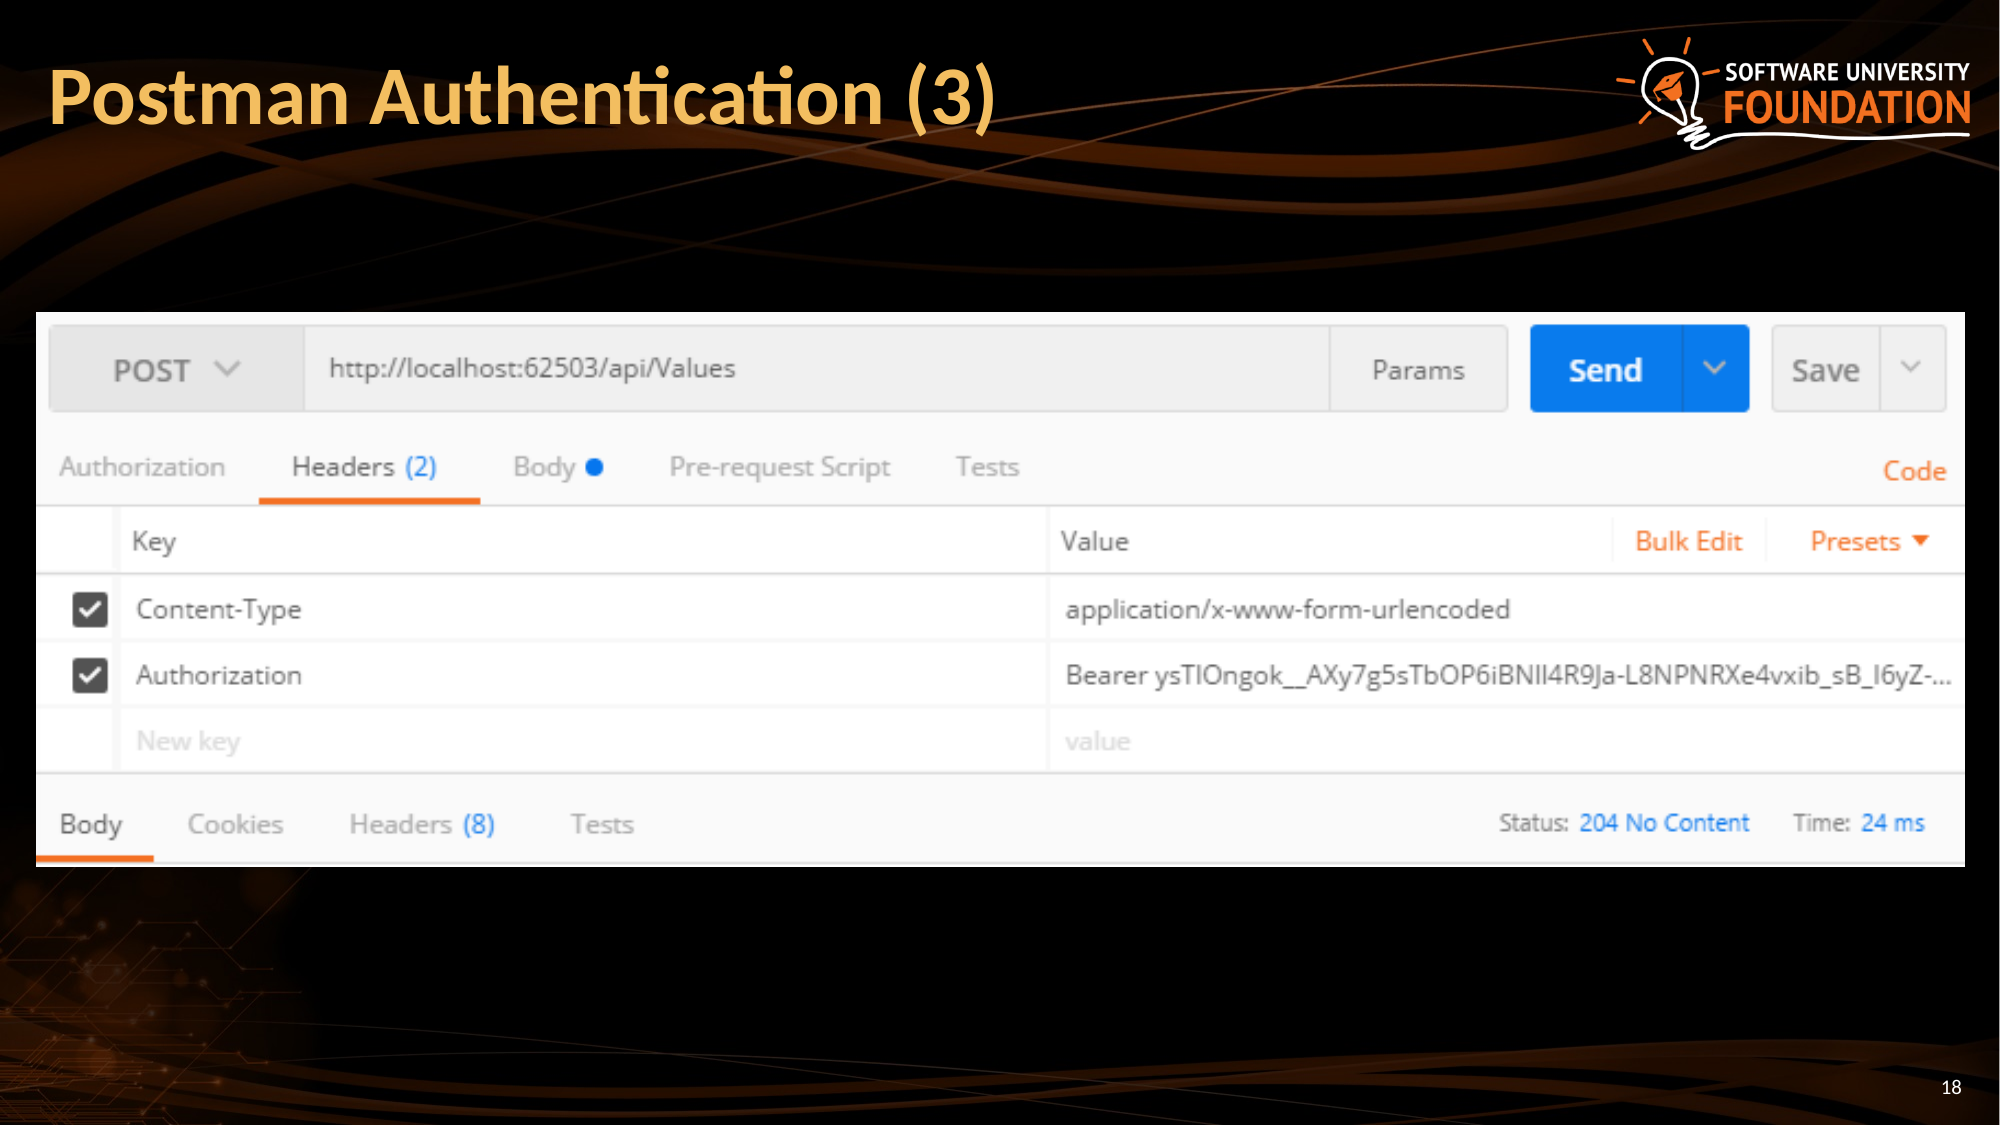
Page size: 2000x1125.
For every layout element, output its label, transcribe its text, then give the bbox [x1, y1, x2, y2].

picture [0, 0, 2000, 1125]
slide_number 18 [1897, 1070, 1968, 1103]
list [36, 312, 1965, 867]
title Postman Authentication (3) [30, 6, 1602, 189]
